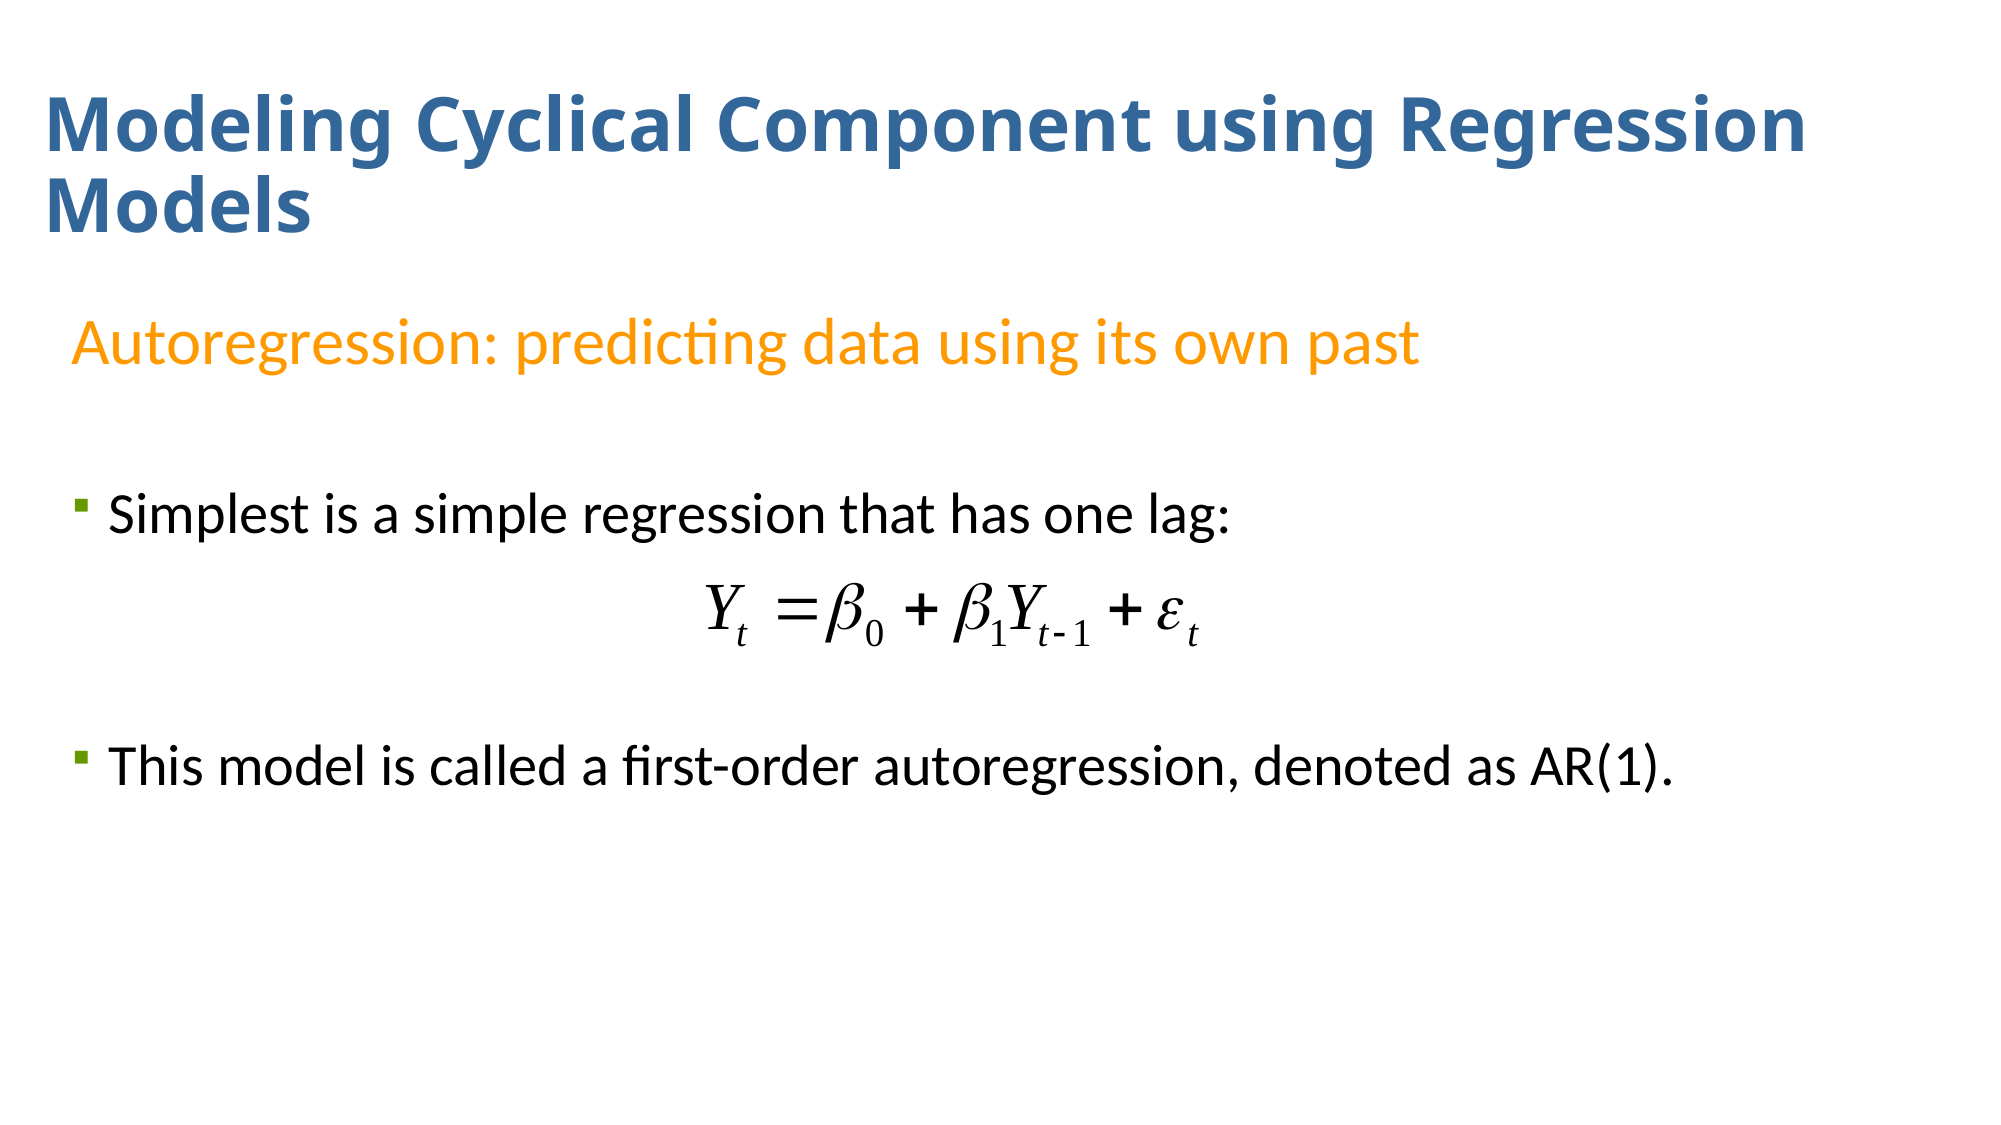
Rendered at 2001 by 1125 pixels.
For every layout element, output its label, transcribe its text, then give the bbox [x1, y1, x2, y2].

list Autoregression: predicting data using its own past Simplest is a simple regression that has one lag: This model is called a first-order autoregression, denoted as AR(1). [56, 299, 1863, 1014]
title Modeling Cyclical Component using Regression Models [28, 59, 2000, 276]
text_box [696, 562, 1215, 664]
